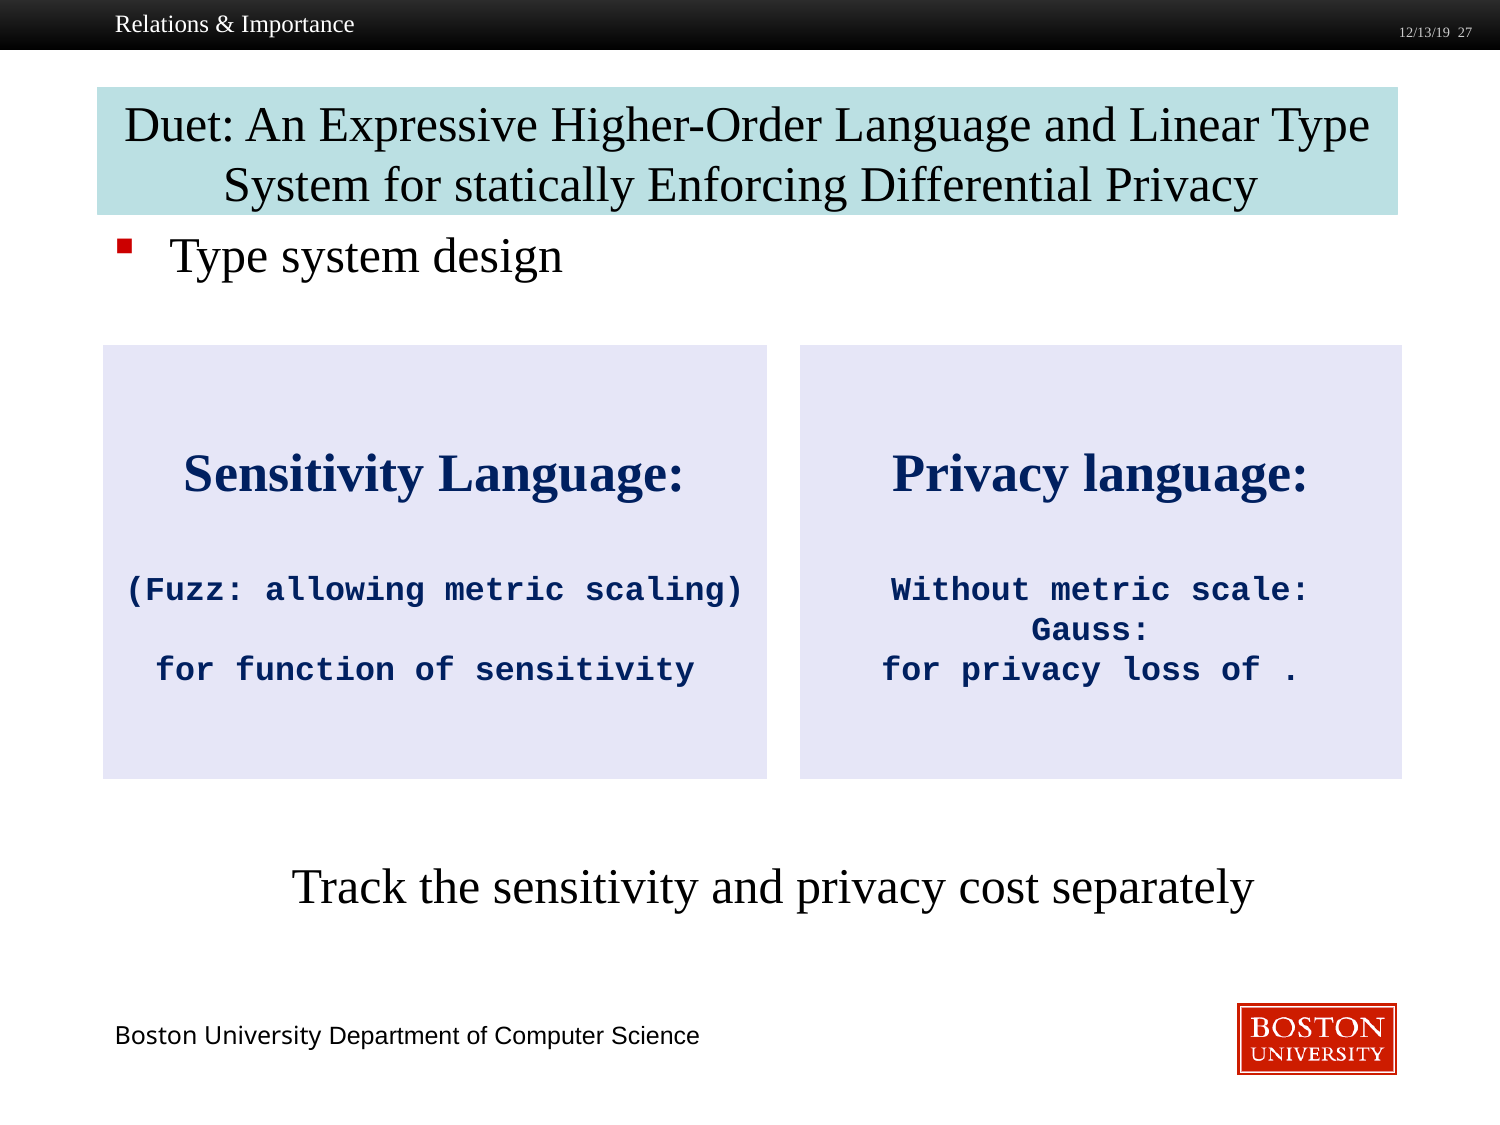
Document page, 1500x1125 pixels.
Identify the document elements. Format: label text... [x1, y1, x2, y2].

footer Relations & Importance [99, 0, 938, 50]
text_box Track the sensitivity and privacy cost separately [103, 846, 1456, 922]
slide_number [1312, 12, 1488, 50]
text_box Duet: An Expressive Higher-Order Language and Linear Type System for statically Enforcing Differential Privacy [97, 87, 1398, 215]
picture [1237, 1003, 1397, 1075]
list Type system design [98, 214, 1399, 312]
